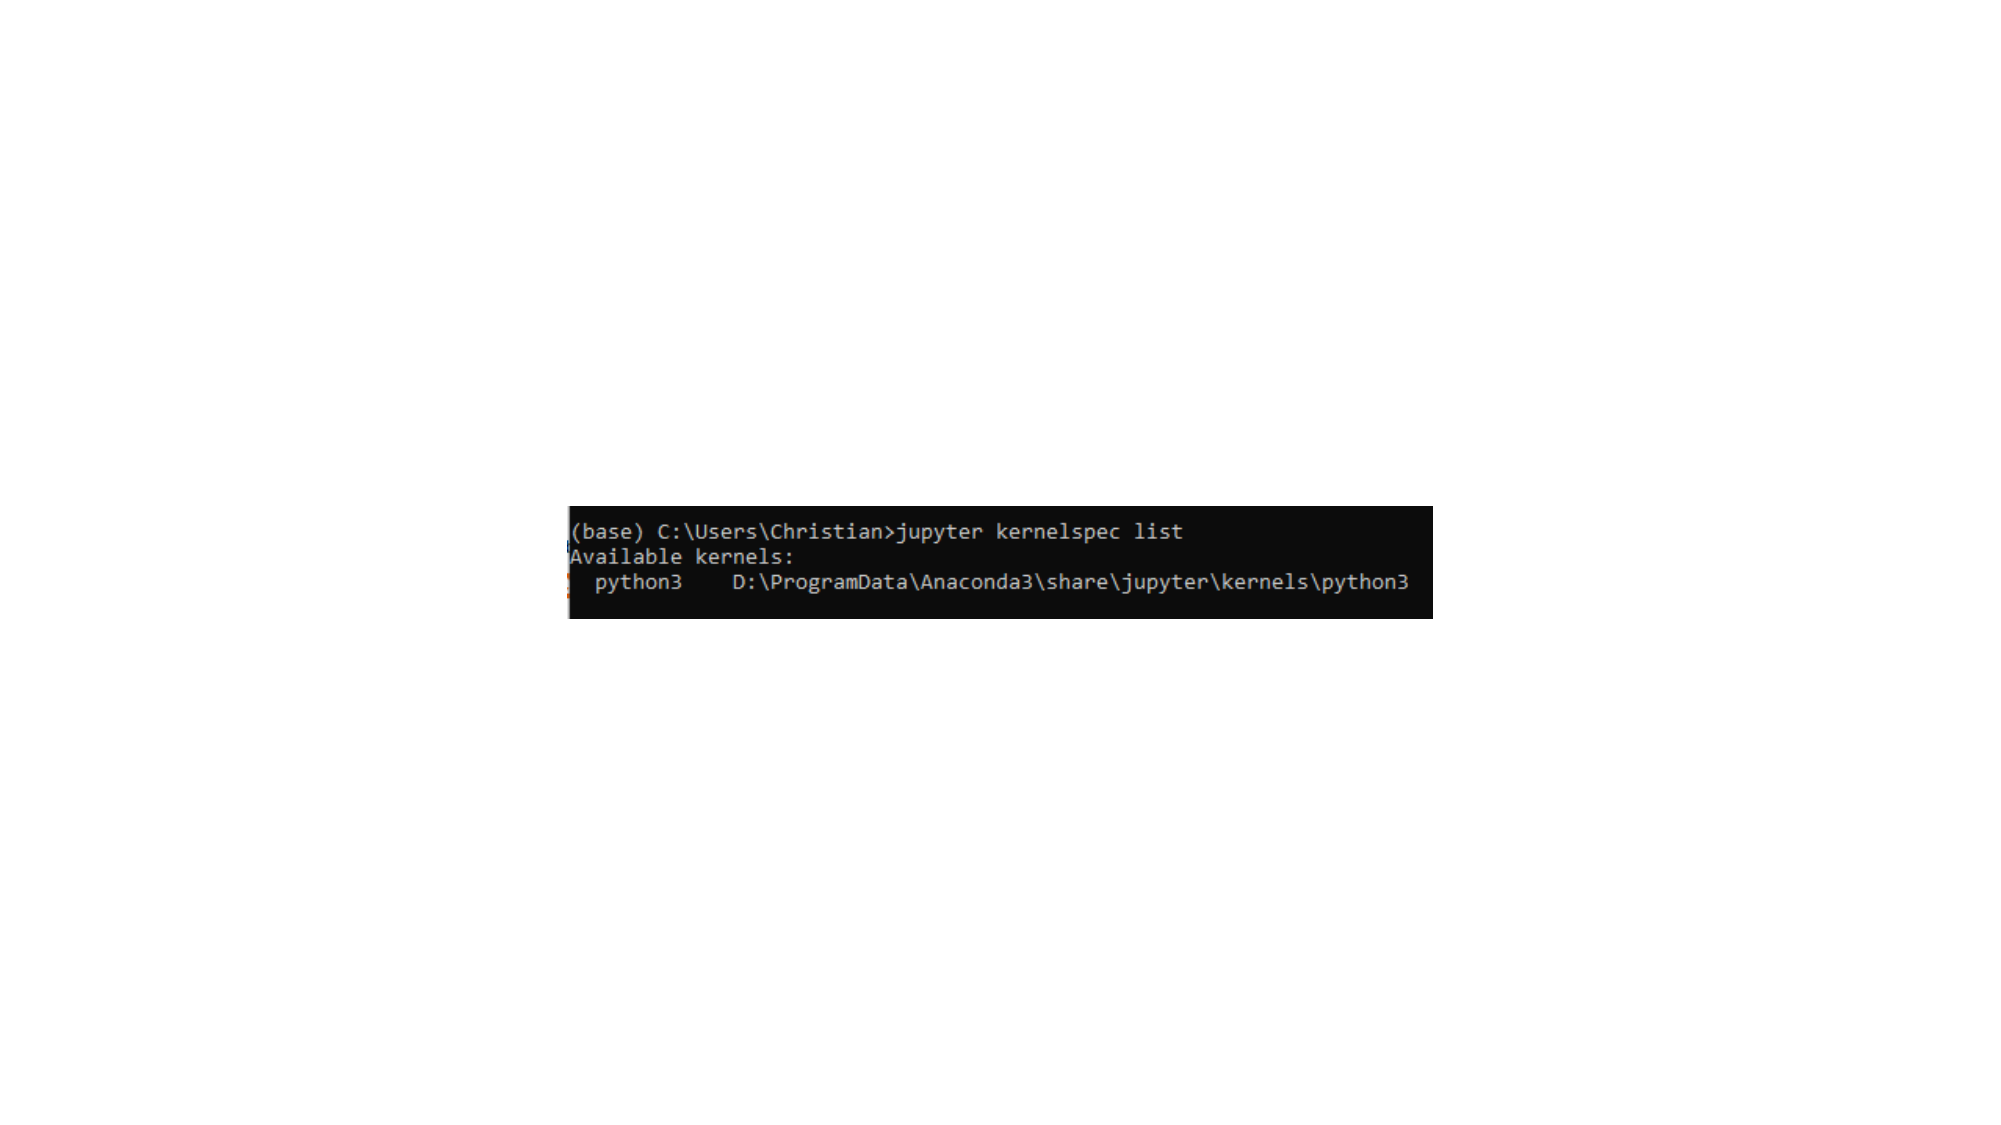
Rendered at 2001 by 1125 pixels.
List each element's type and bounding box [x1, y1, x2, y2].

picture [567, 506, 1433, 619]
